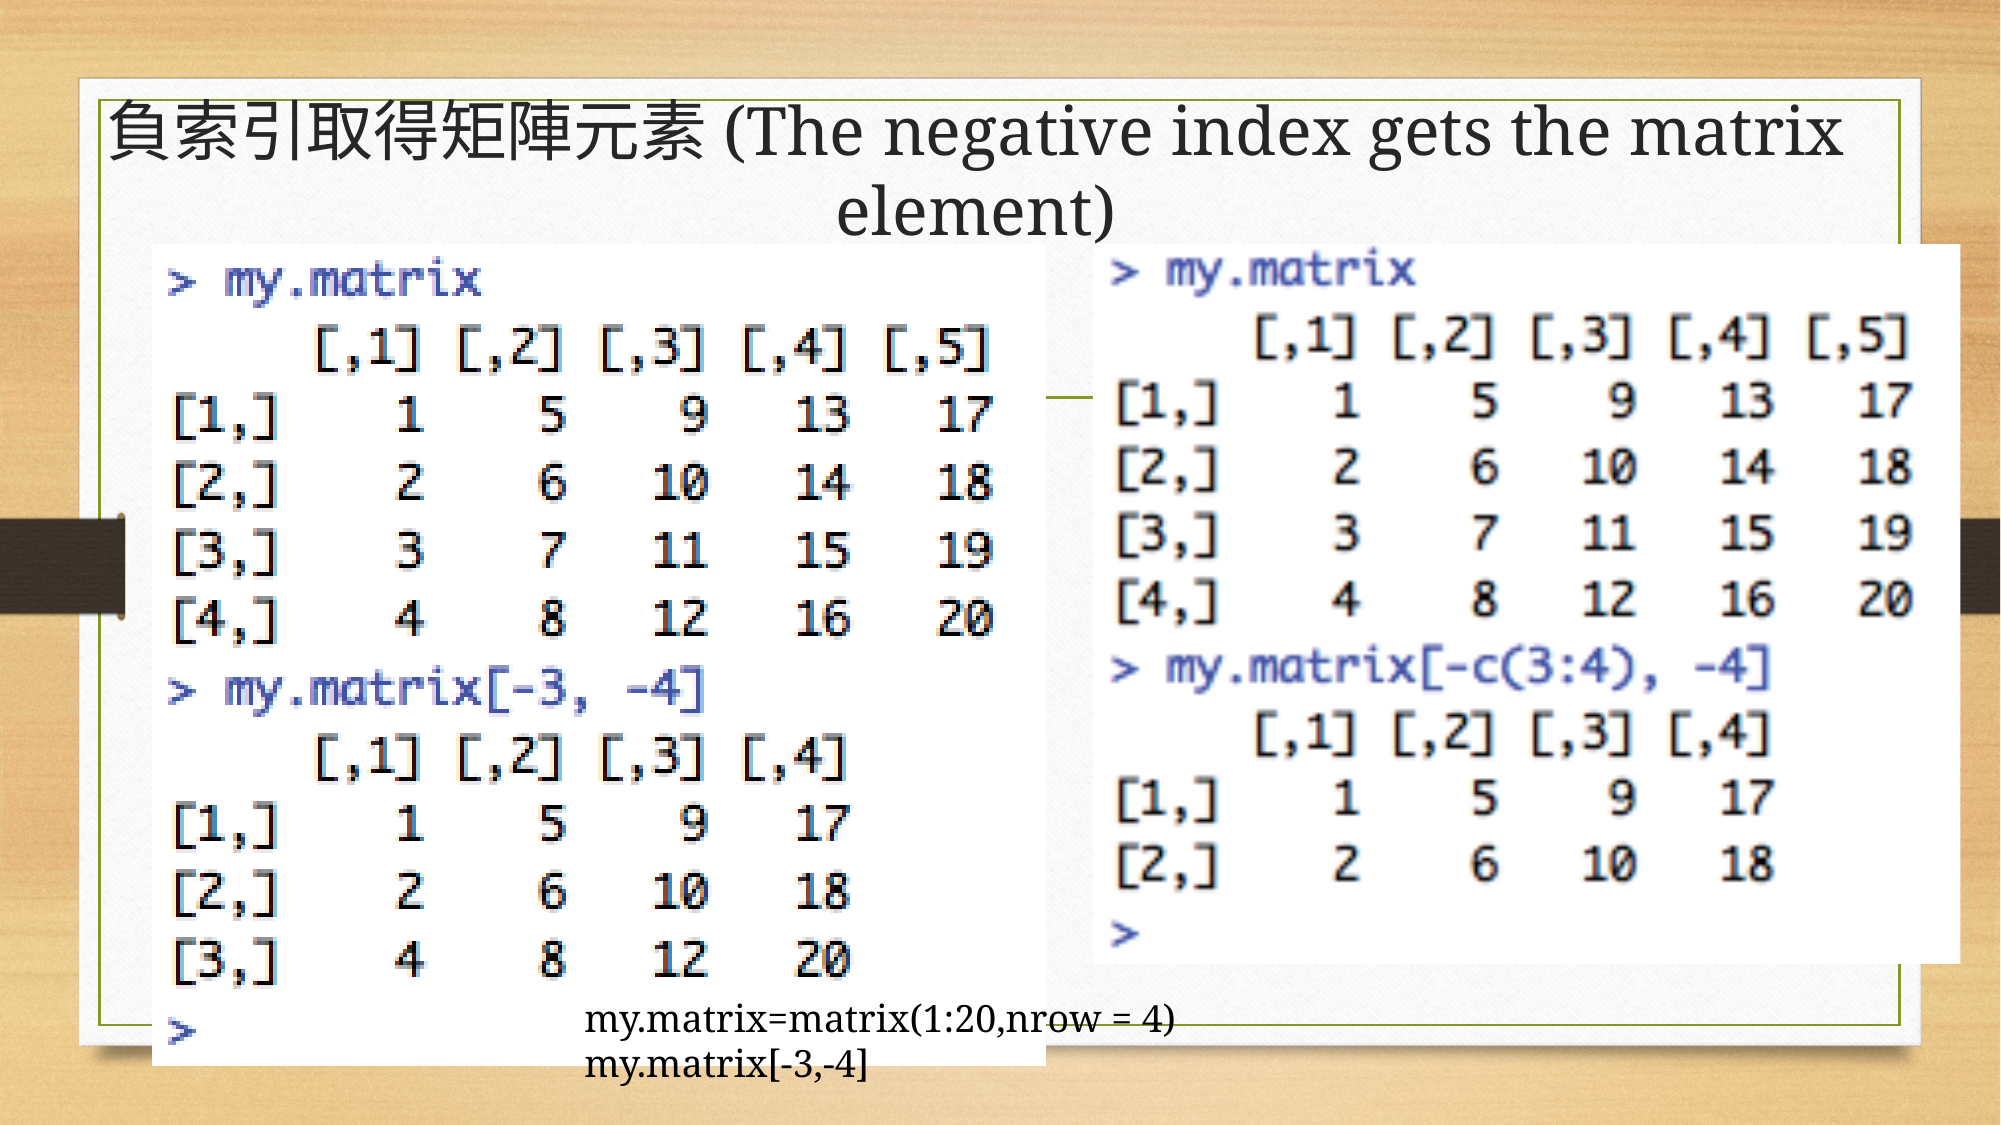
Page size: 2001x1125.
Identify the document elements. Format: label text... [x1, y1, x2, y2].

title 負索引取得矩陣元素(The negative index gets the matrix element) [45, 59, 1907, 278]
picture [0, 0, 2001, 1125]
text_box my.matrix=matrix(1:20,nrow = 4) my.matrix[-3,-4] [569, 987, 1570, 1093]
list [151, 244, 1047, 1066]
